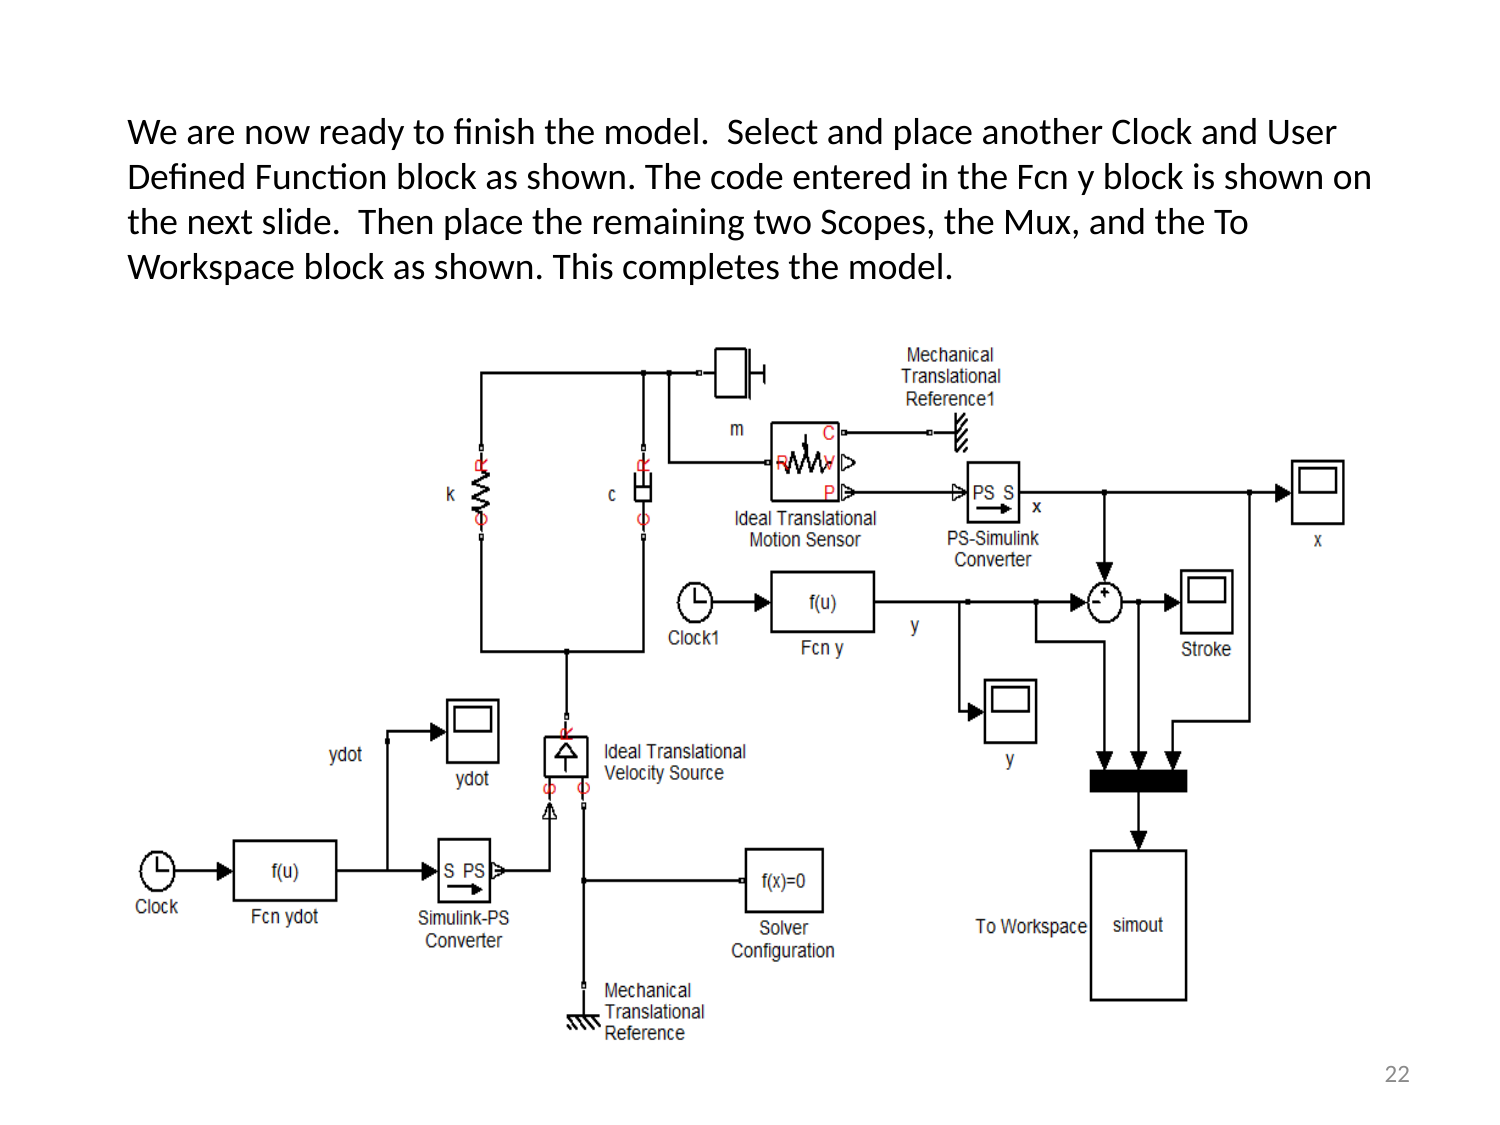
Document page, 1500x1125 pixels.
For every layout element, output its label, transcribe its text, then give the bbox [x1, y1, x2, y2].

picture [112, 312, 1363, 1050]
text_box We are now ready to finish the model. Select and place another Clock and User Defined Function block as shown. The code entered in the Fcn y block is shown on the next slide. Then place the remaining two Scopes, the Mux, and the To Workspace block as shown. This completes the model. [112, 99, 1413, 295]
slide_number 22 [1074, 1042, 1425, 1103]
